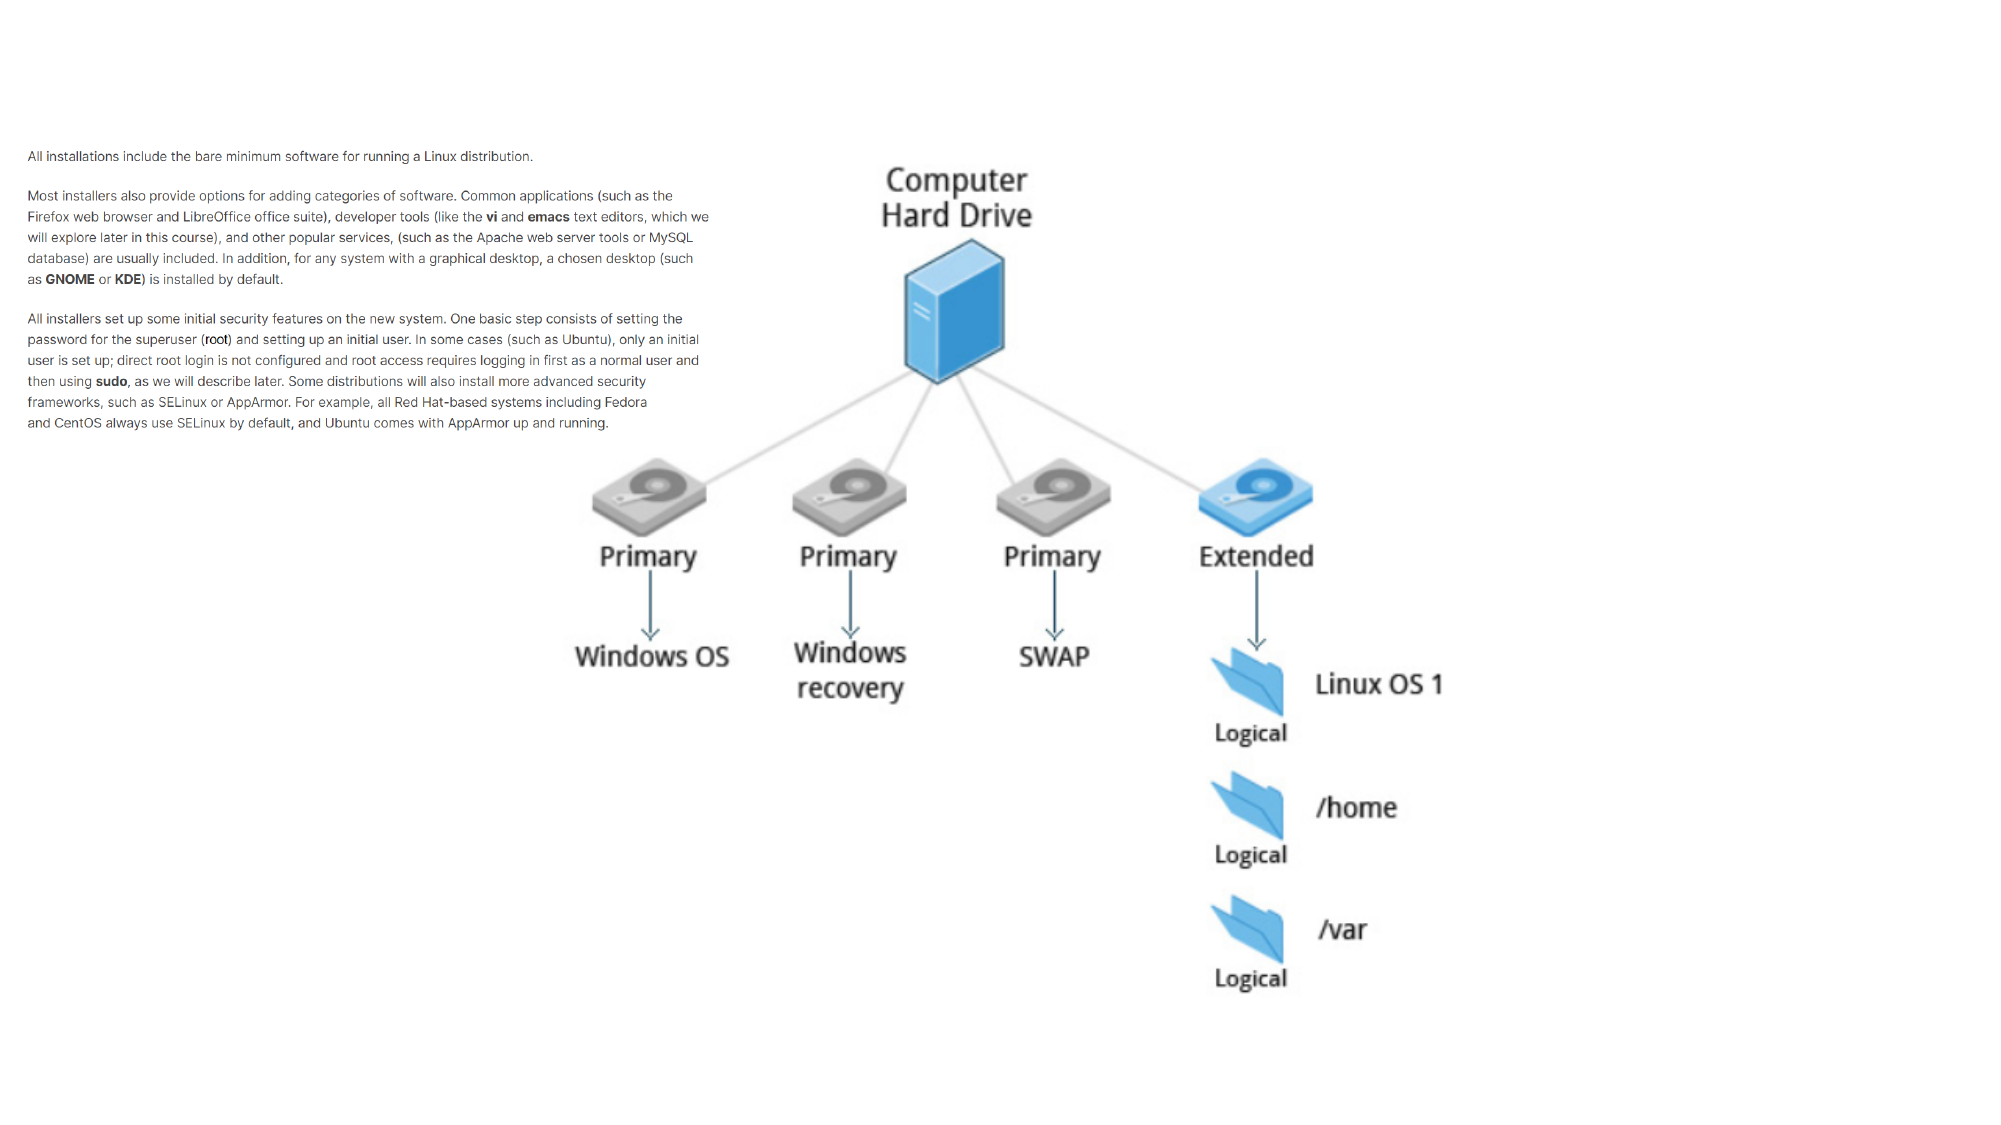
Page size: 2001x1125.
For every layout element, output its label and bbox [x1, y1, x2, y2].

picture [18, 67, 1590, 1058]
